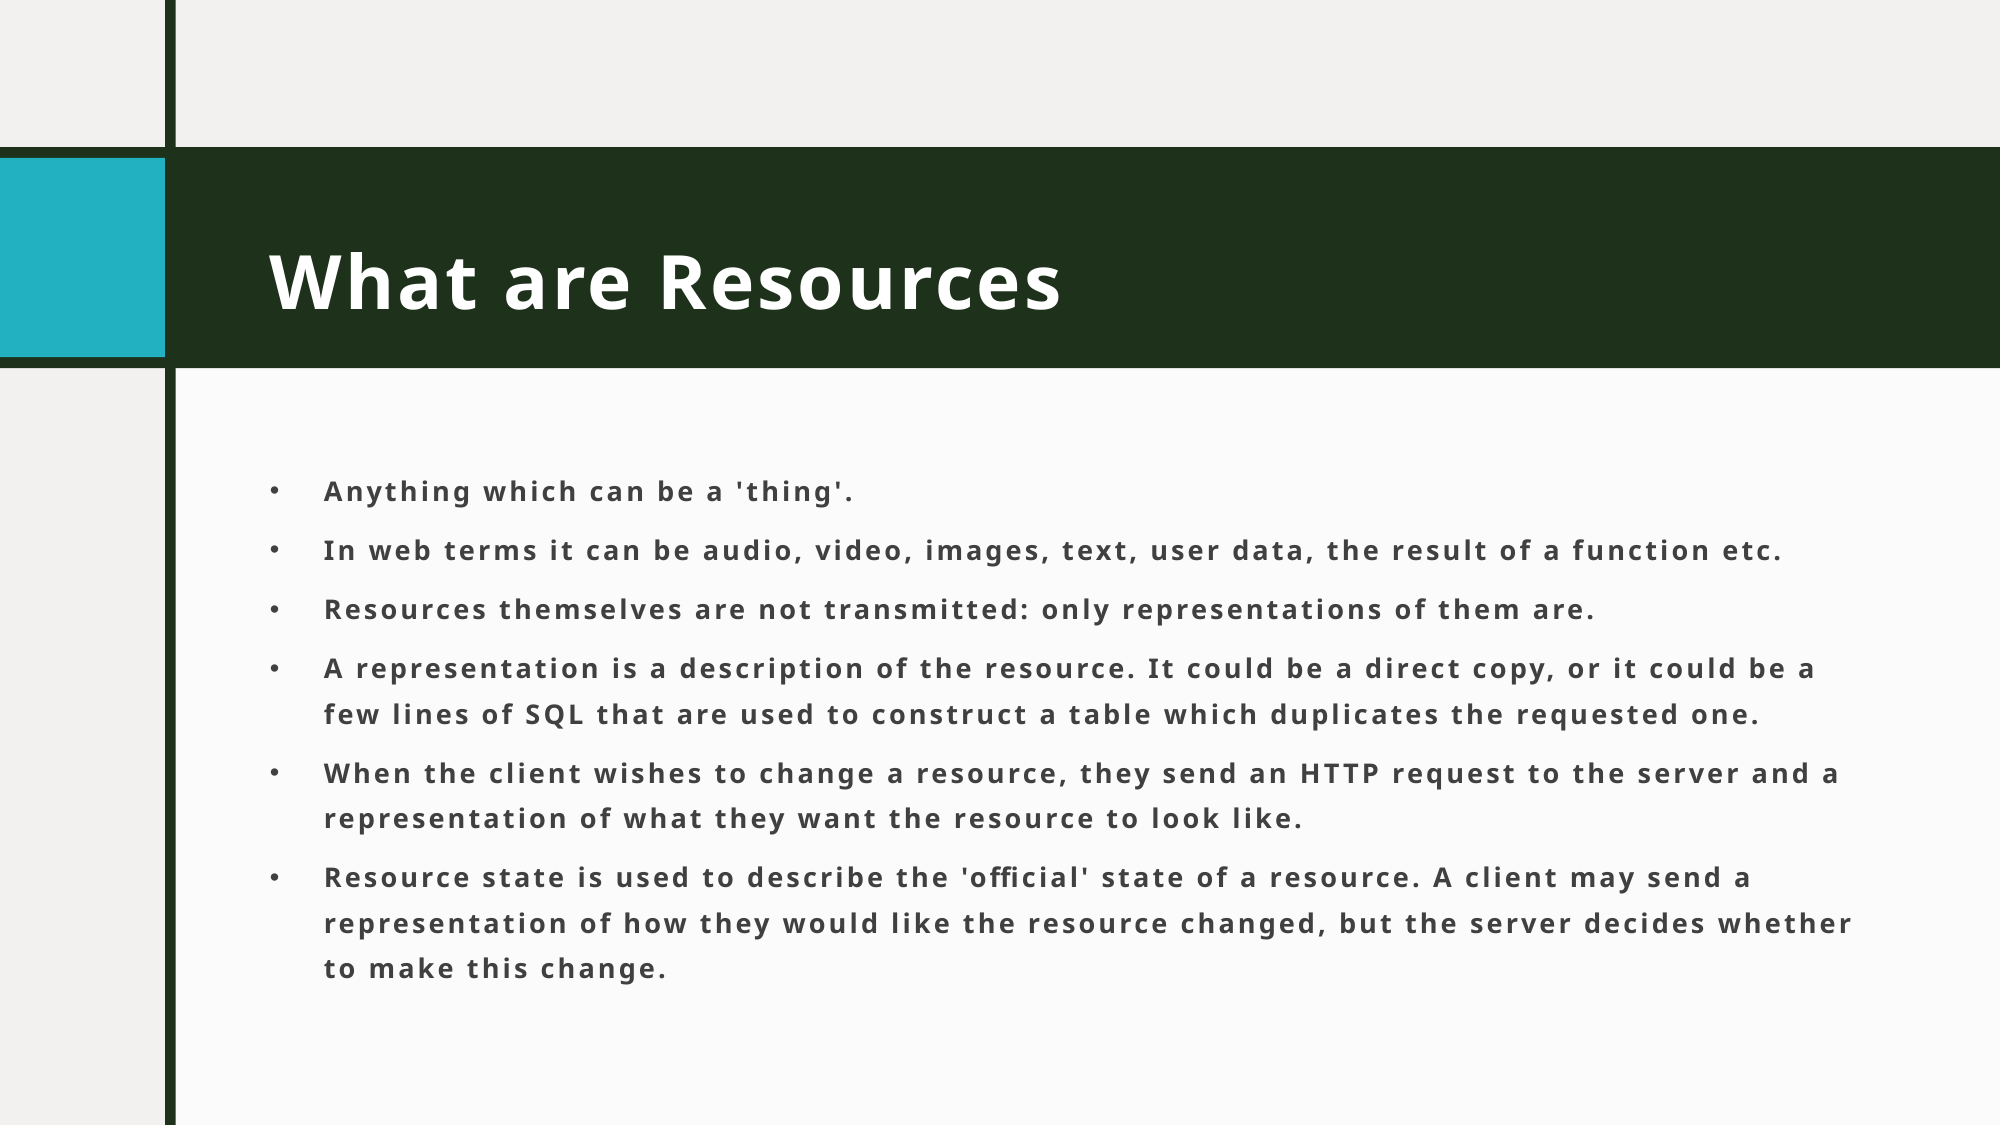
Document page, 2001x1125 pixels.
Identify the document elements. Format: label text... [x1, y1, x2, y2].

text_box [0, 358, 164, 369]
text_box [0, 369, 164, 1125]
text_box [177, 146, 2000, 369]
text_box [164, 0, 177, 1125]
text_box [0, 0, 164, 146]
list Anything which can be a 'thing'. In web terms it can be audio, video, images, text, user data, the result of a function etc. Resources themselves are not transmitted: only representations of them are. A representation is a description of the resource. It could be a direct copy, or it could be a few lines of SQL that are used to construct a table which duplicates the requested one. When the client wishes to change a resource, they send an HTTP request to the server and a representation of what they want the resource to look like. Resource state is used to describe the 'official' state of a resource. A client may send a representation of how they would like the resource changed, but the server decides whether to make this change. [251, 443, 1882, 1006]
text_box [177, 0, 2000, 146]
text_box [0, 146, 164, 157]
text_box [177, 369, 2000, 1125]
text_box [0, 157, 164, 358]
title What are Resources [251, 171, 1895, 341]
